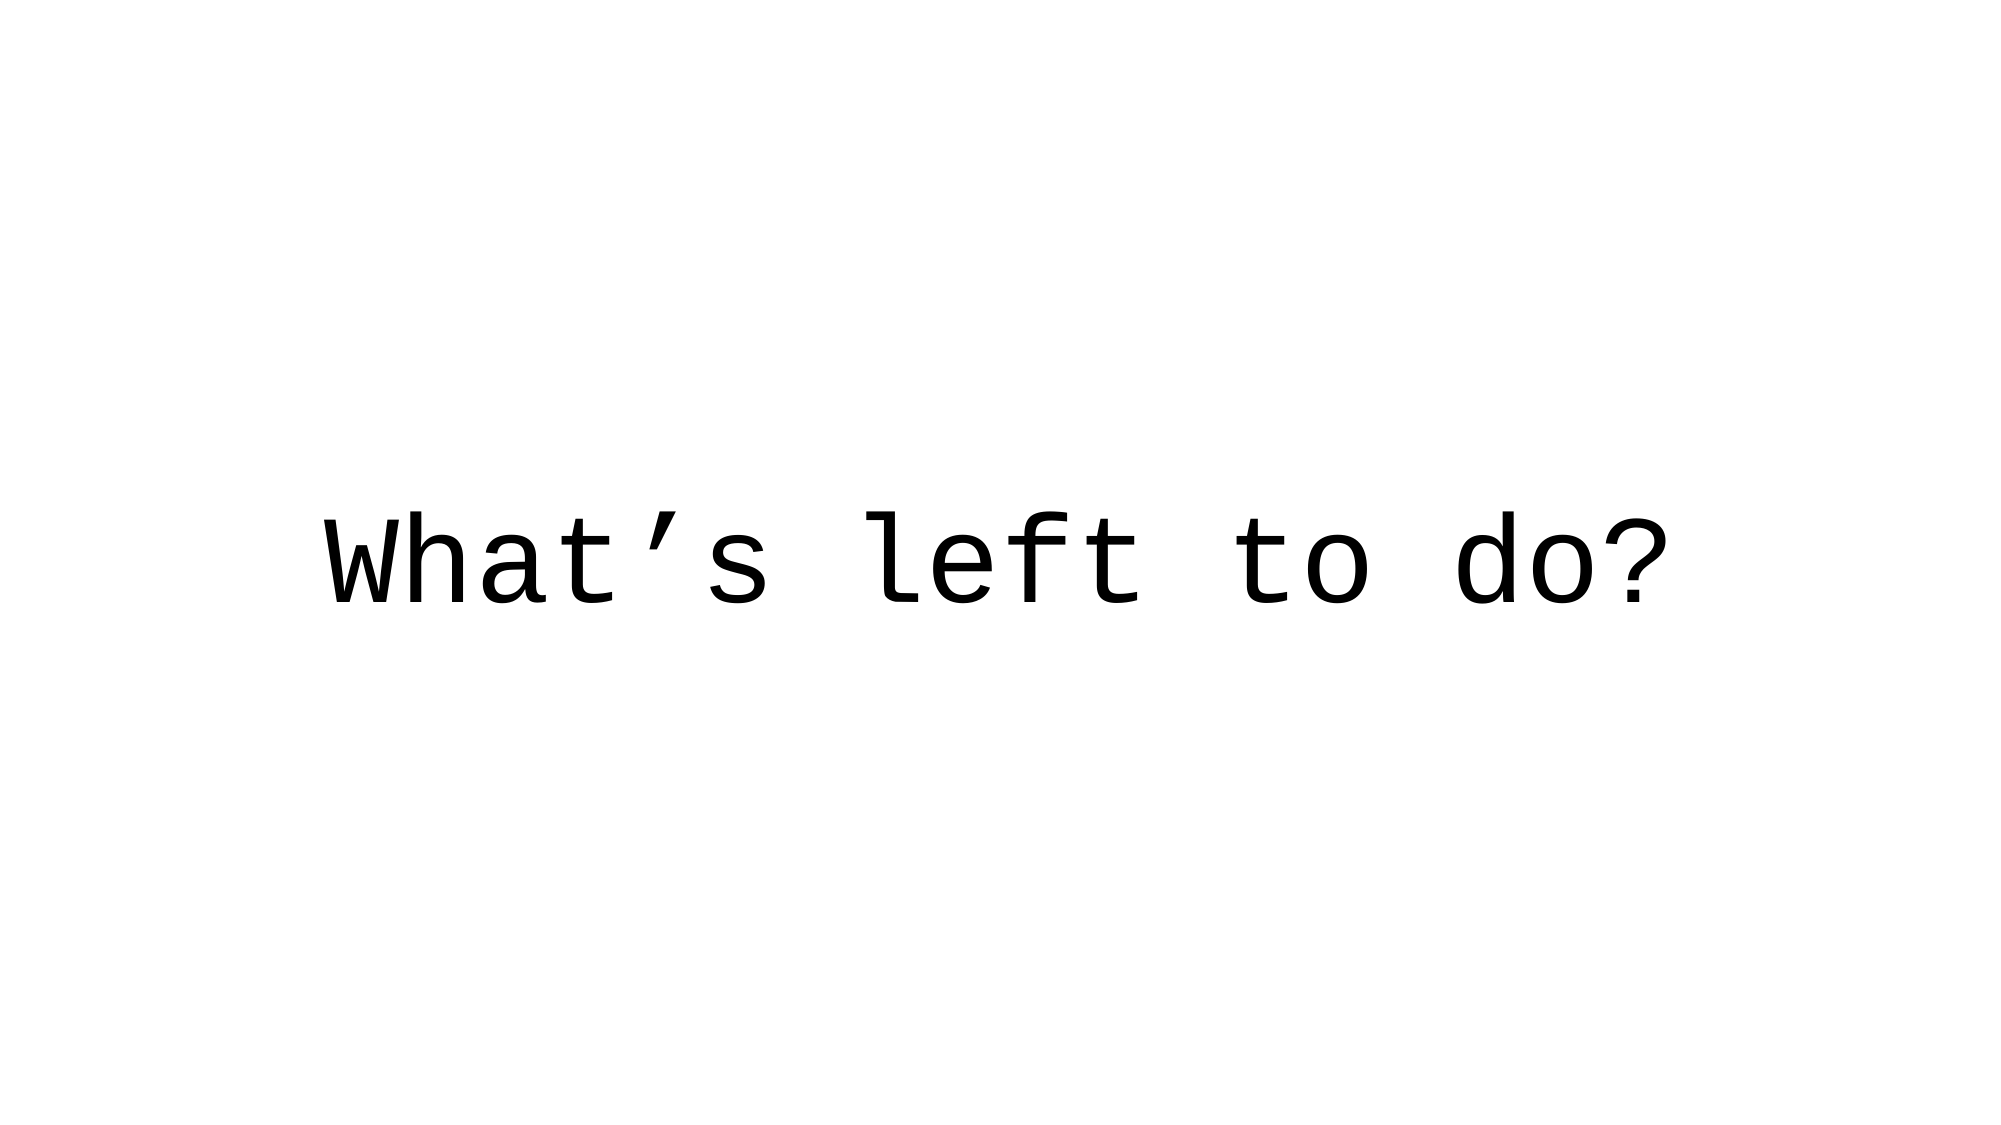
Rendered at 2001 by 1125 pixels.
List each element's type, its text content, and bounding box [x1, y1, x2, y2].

title What’s left to do? [137, 453, 1863, 672]
